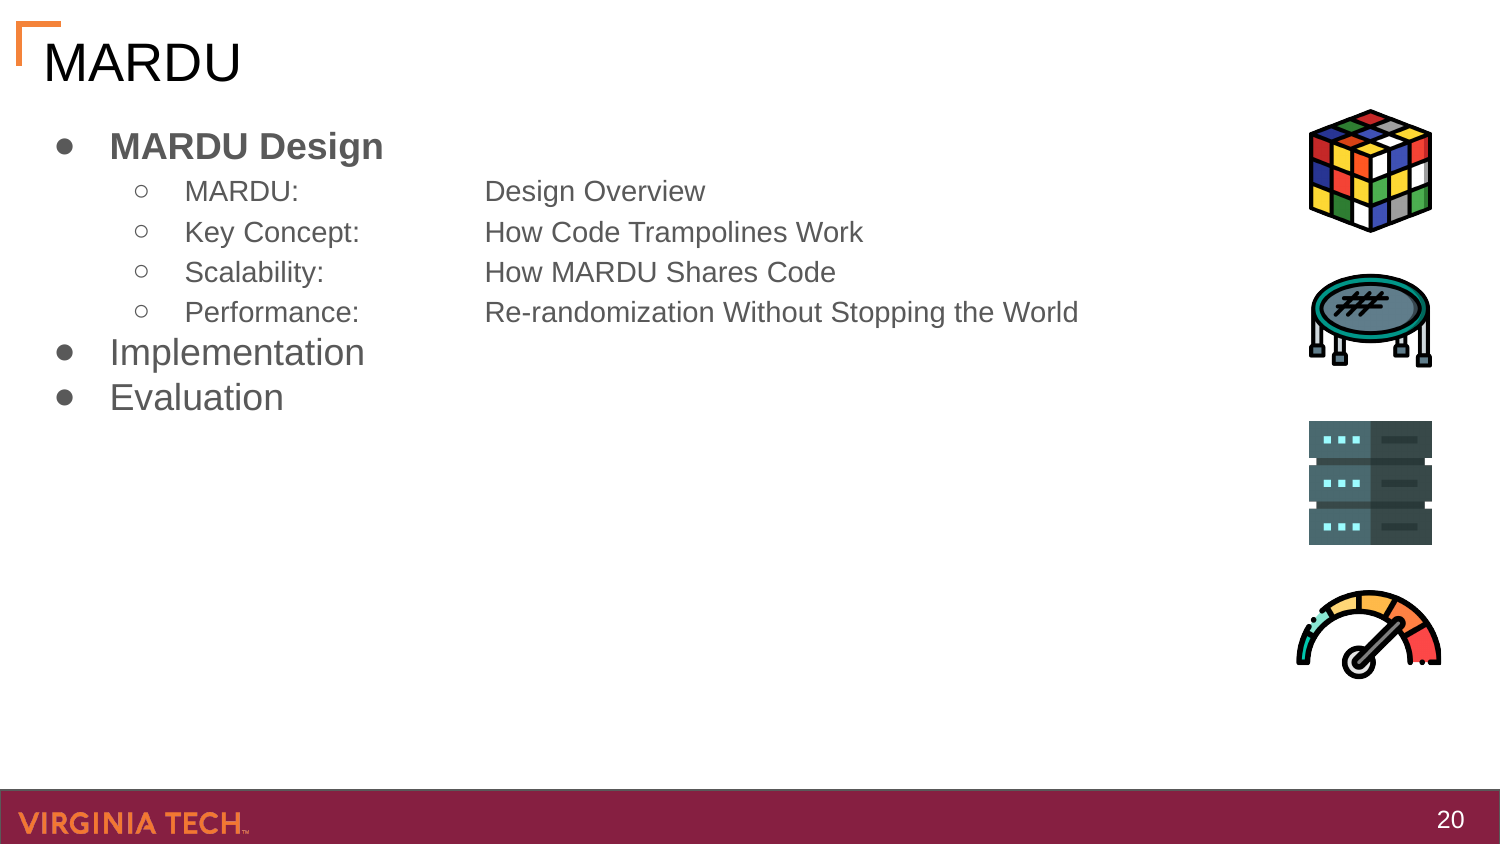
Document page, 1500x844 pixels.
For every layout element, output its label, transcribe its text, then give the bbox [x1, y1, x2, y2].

picture [1309, 109, 1432, 233]
picture [1309, 421, 1432, 545]
picture [16, 21, 28, 66]
picture [18, 812, 249, 834]
picture [1309, 258, 1432, 382]
slide_number ‹#› [1389, 791, 1480, 844]
picture [1296, 585, 1442, 682]
list MARDU Design MARDU: Design Overview Key Concept: How Code Trampolines Work Scalability: How MARDU Shares Code Performance: Re-randomization Without Stopping the World Implementation Evaluation [28, 117, 1093, 679]
title MARDU [28, 12, 1226, 107]
